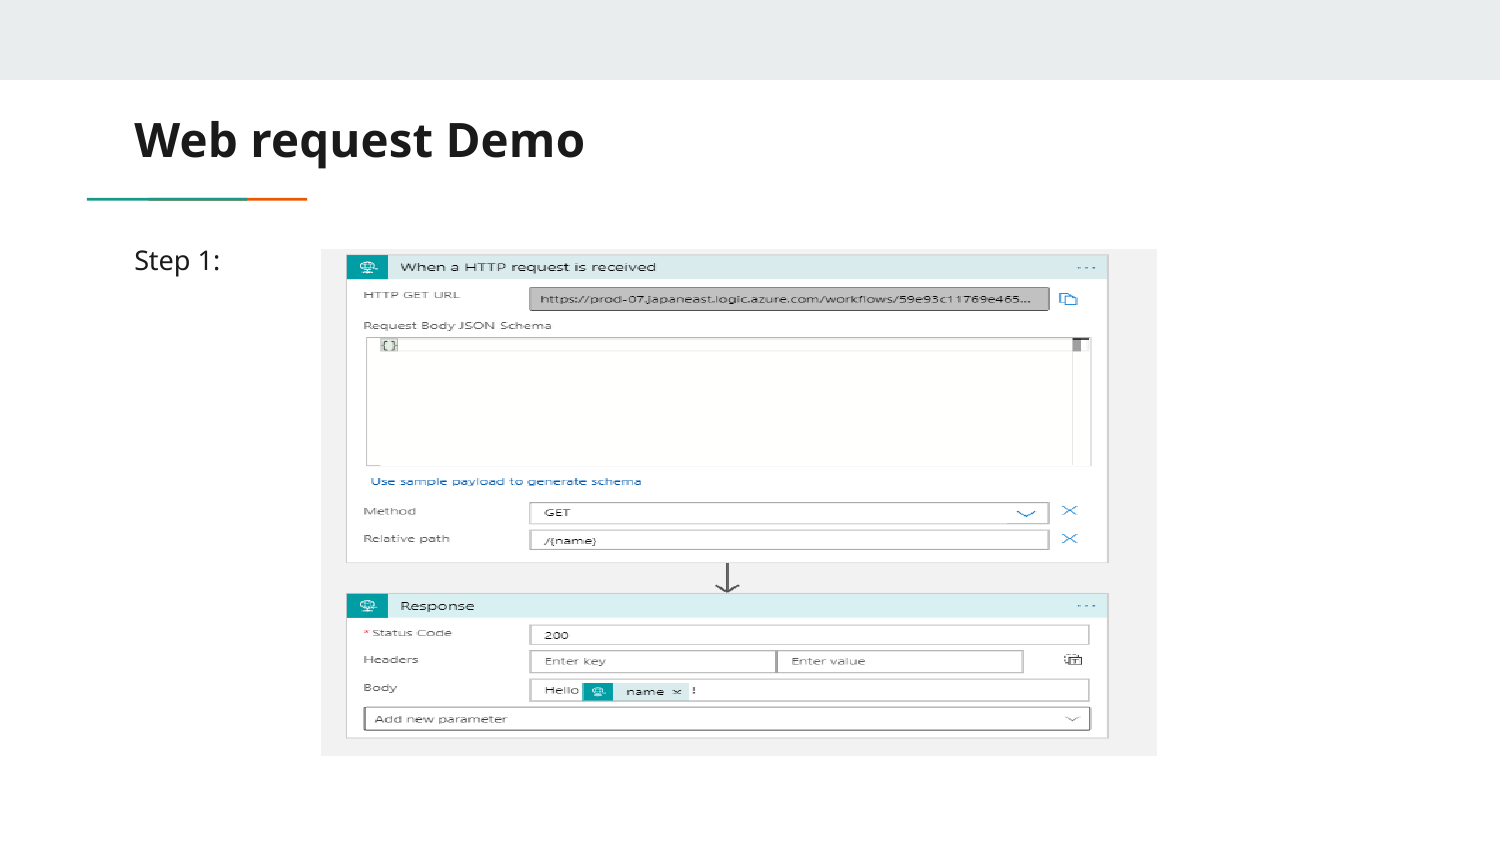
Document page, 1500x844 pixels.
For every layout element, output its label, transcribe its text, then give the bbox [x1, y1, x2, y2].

list Step 1: [119, 223, 1381, 303]
picture [321, 249, 1158, 756]
title Web request Demo [119, 94, 1381, 183]
